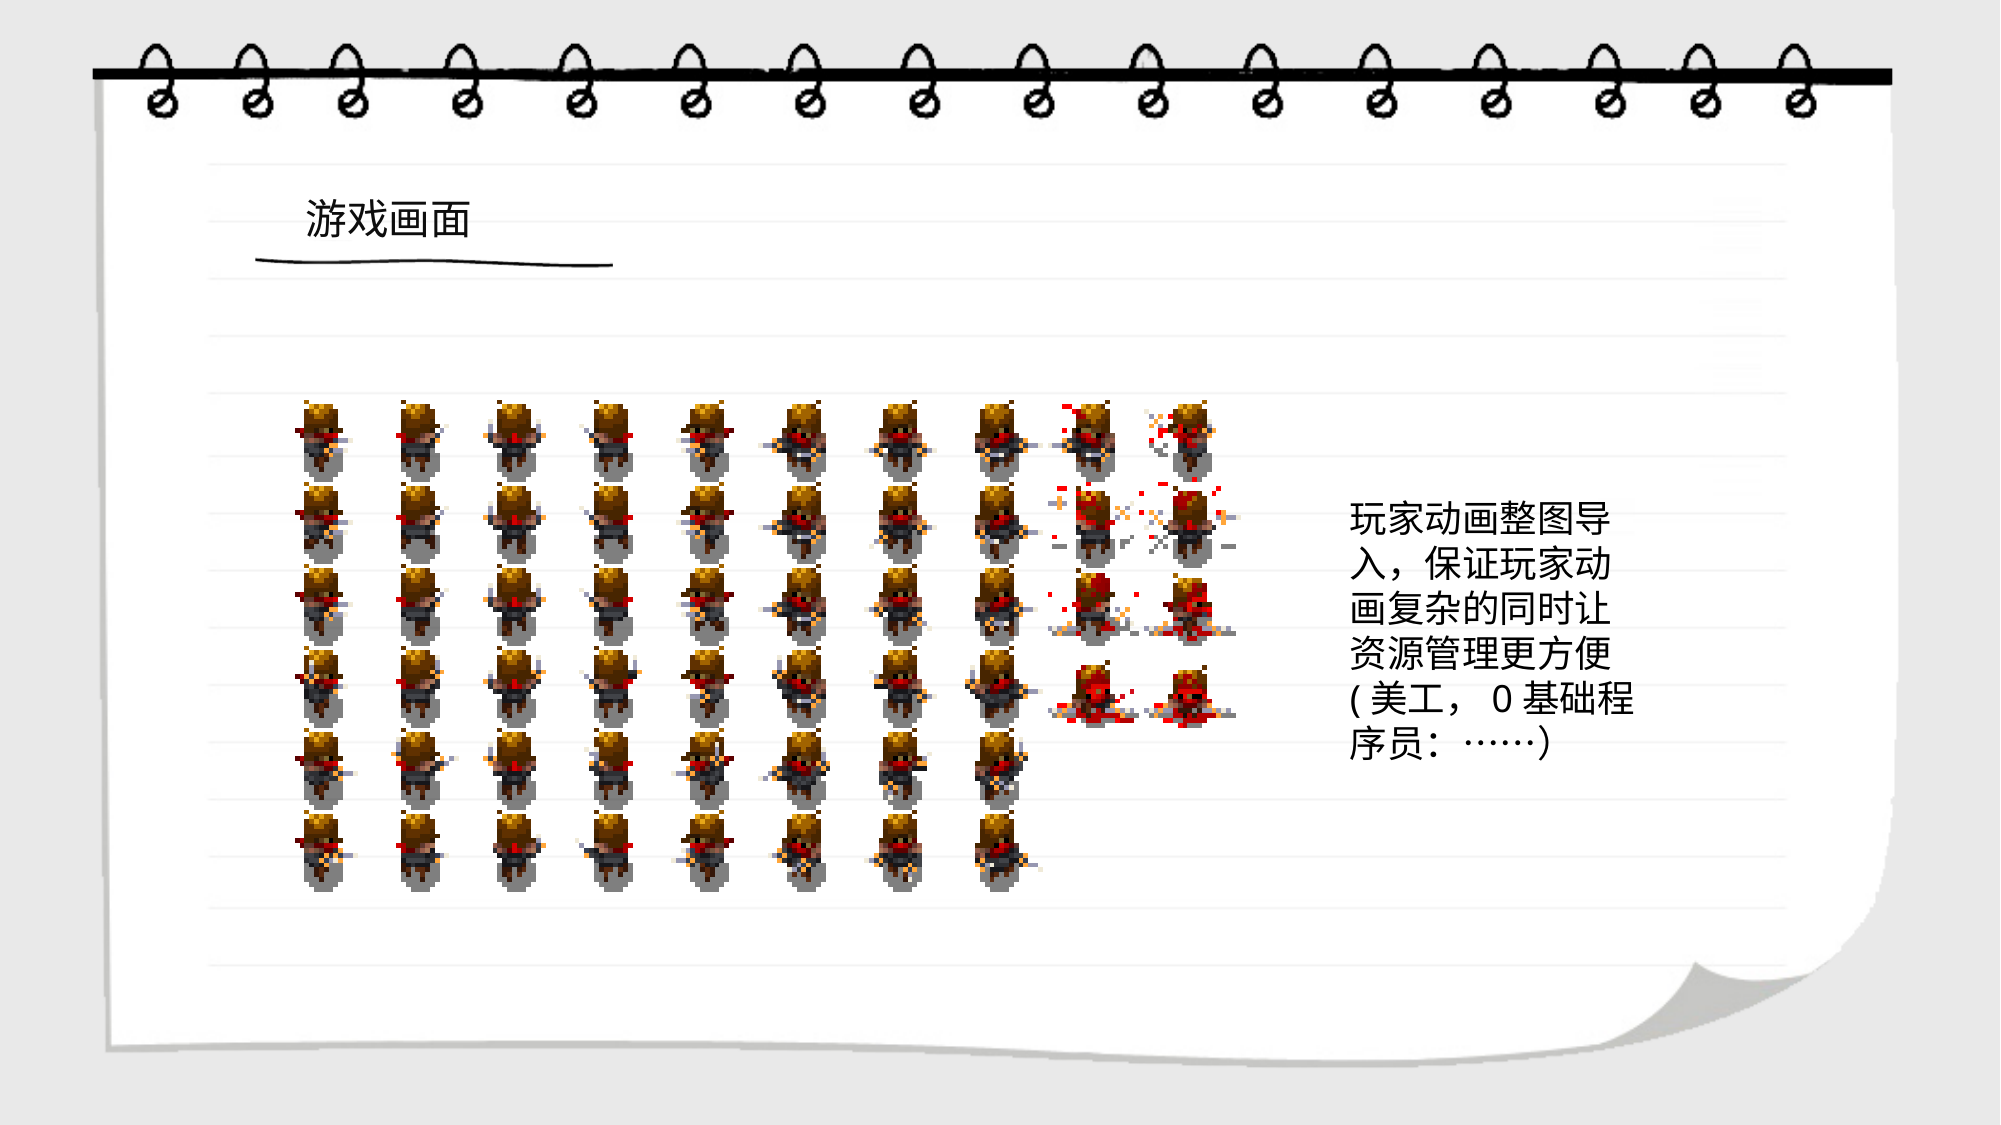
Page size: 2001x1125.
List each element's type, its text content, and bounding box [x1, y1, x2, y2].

picture [49, 17, 1935, 1106]
text_box 玩家动画整图导入，保证玩家动画复杂的同时让资源管理更方便 (美工，0基础程序员：……） [1335, 487, 1660, 773]
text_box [255, 185, 613, 280]
